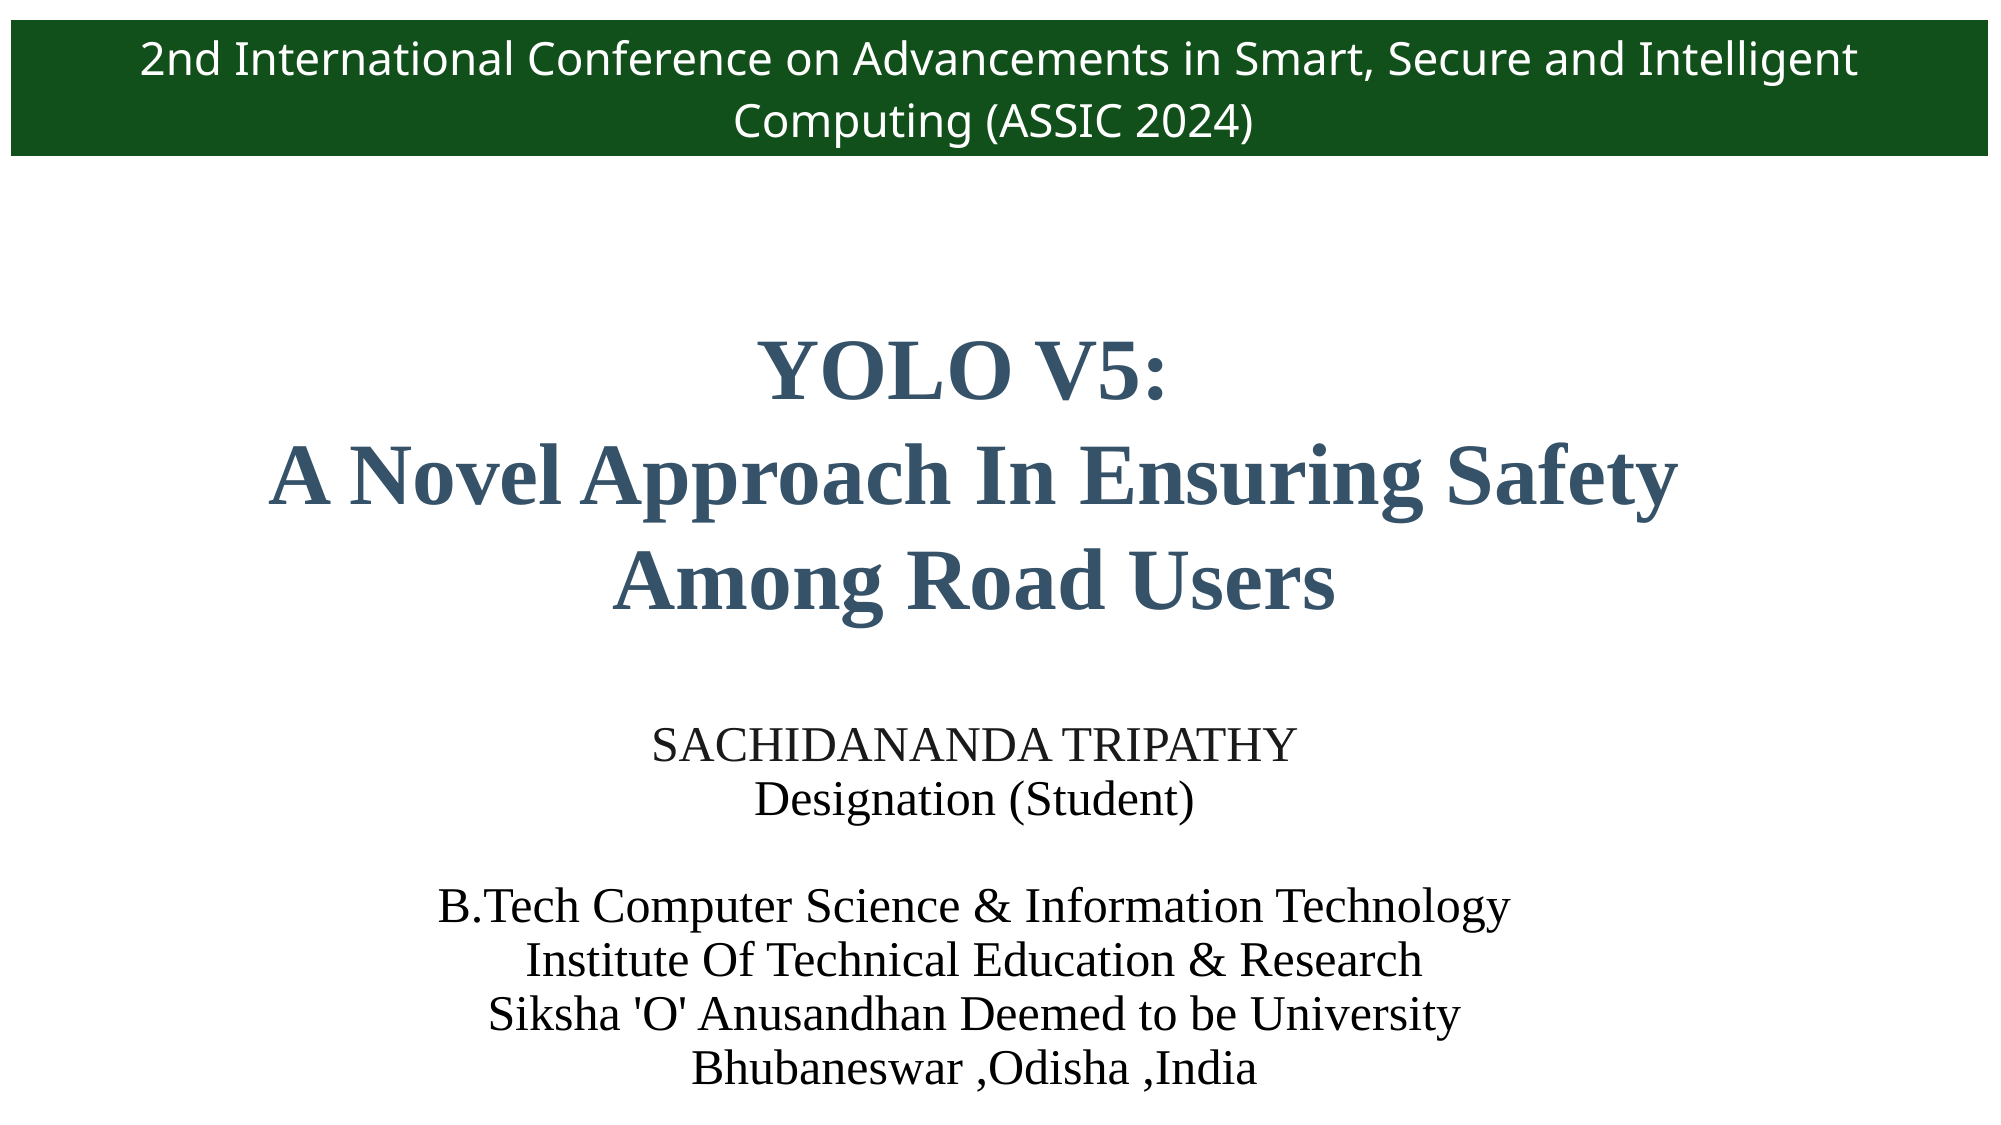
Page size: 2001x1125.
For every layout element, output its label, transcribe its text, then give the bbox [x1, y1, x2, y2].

table_header 2nd International Conference on Advancements in Smart, Secure and Intelligent Computing (ASSIC 2024) [11, 20, 1988, 156]
subtitle SACHIDANANDA TRIPATHY Designation (Student) B.Tech Computer Science & Information Technology Institute Of Technical Education & Research Siksha 'O' Anusandhan Deemed to be University Bhubaneswar ,Odisha ,India [224, 717, 1725, 1125]
title YOLO V5: A Novel Approach In Ensuring Safety Among Road Users [215, 234, 1734, 627]
